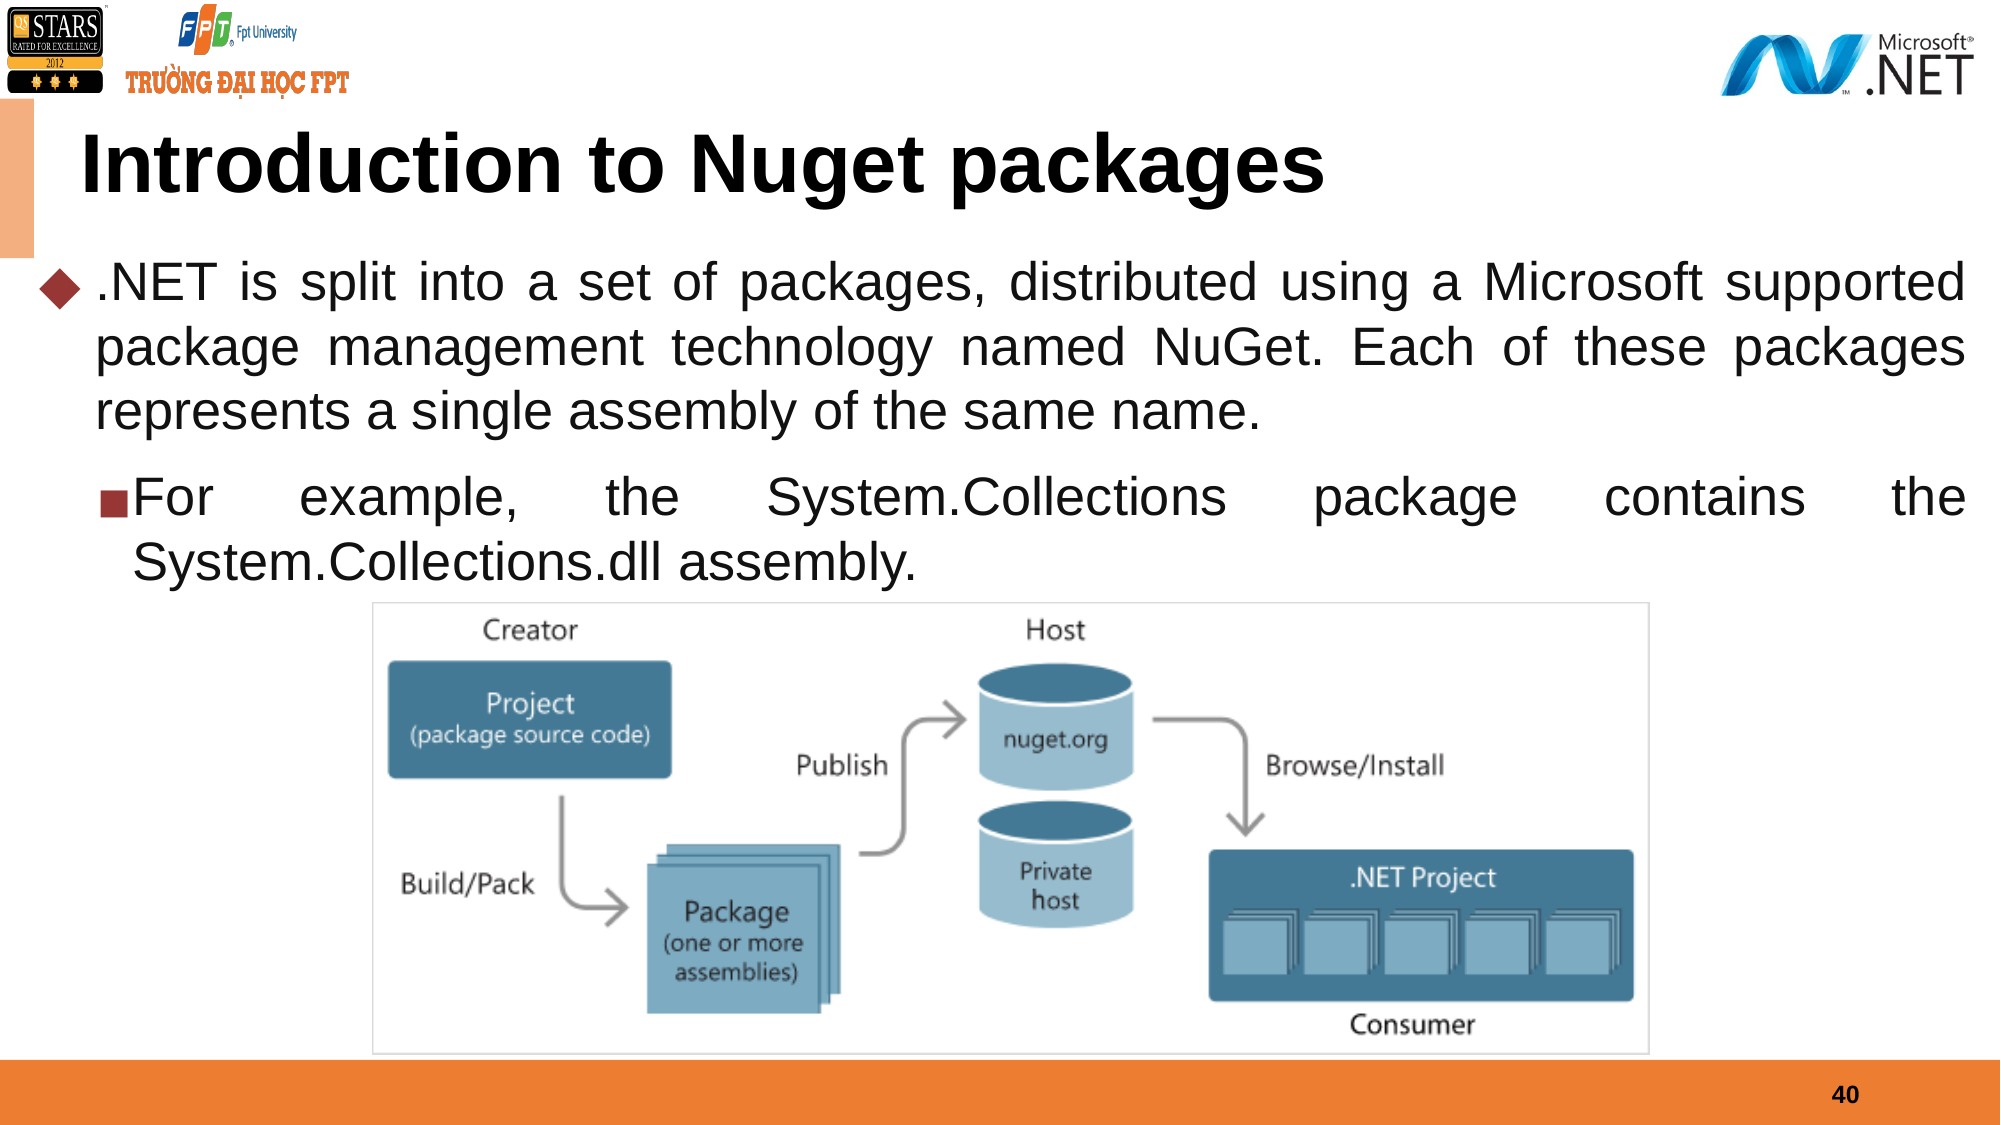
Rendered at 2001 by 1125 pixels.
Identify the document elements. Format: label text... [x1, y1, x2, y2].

text_box .NET is split into a set of packages, distributed using a Microsoft supported package management technology named NuGet. Each of these packages represents a single assembly of the same name. For example, the System.Collections package contains the System.Collections.dll assembly. [24, 238, 1985, 600]
picture [1685, 0, 2001, 129]
slide_number 40 [1424, 1063, 1875, 1123]
picture [7, 4, 349, 99]
title Introduction to Nuget packages [65, 118, 1895, 213]
picture [371, 602, 1651, 1055]
